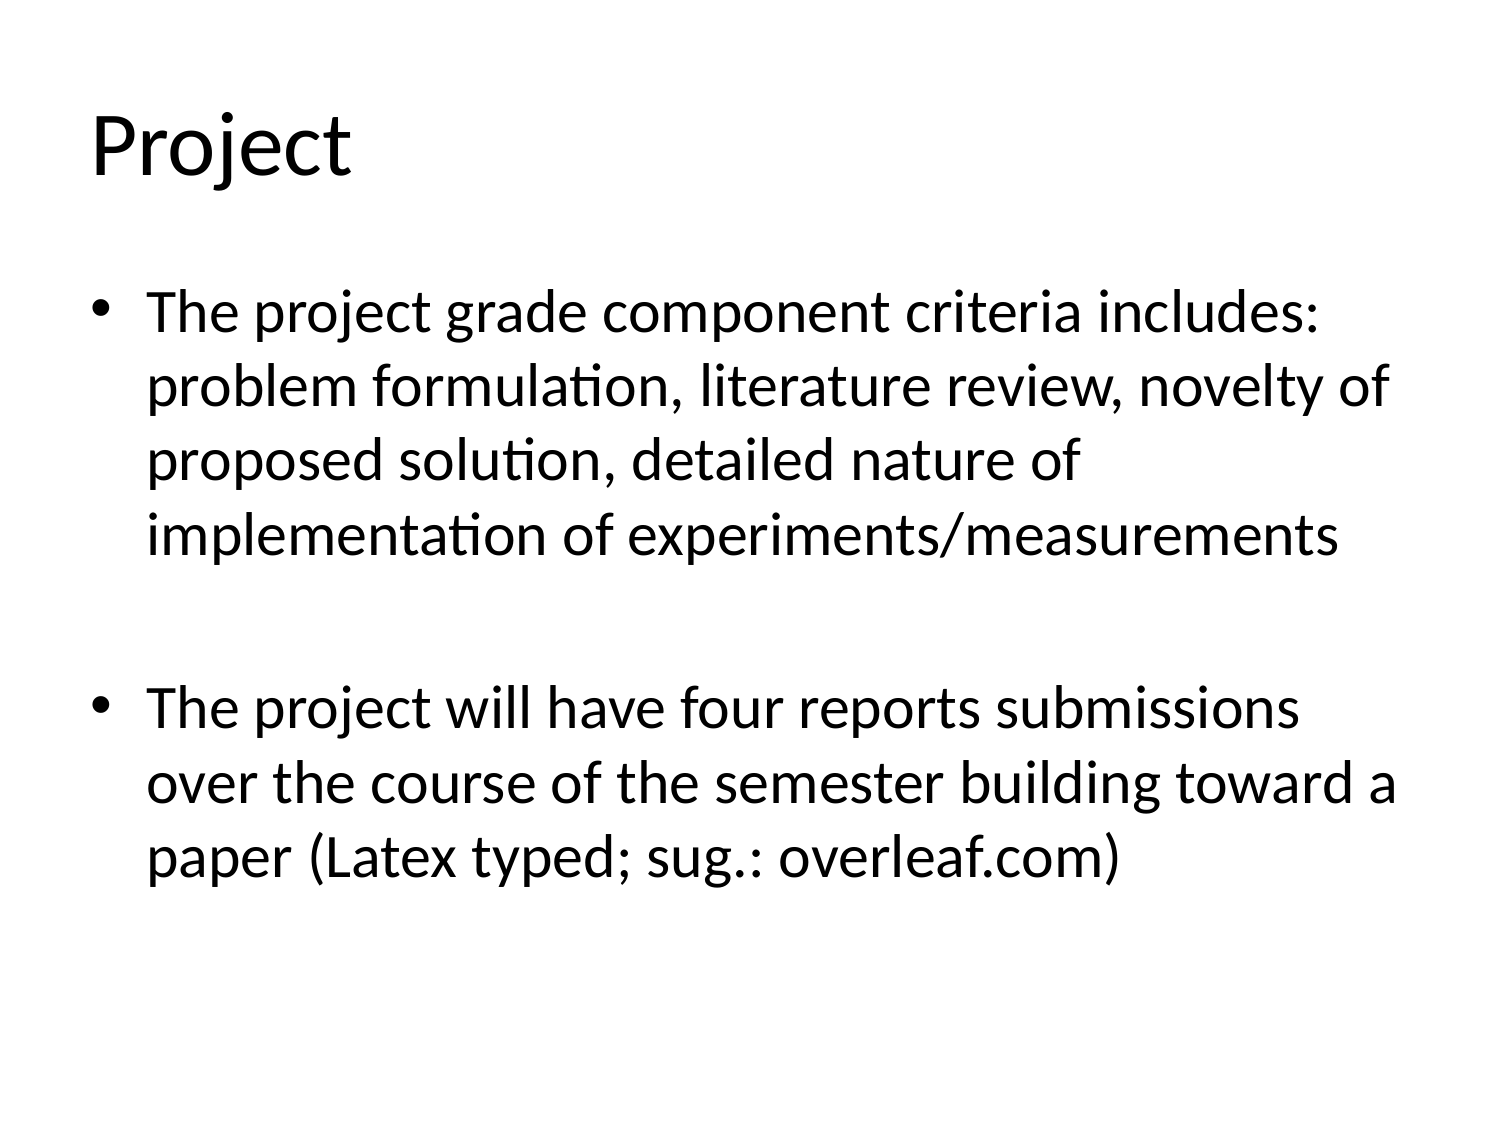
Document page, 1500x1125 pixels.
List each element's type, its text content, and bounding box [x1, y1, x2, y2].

list The project grade component criteria includes: problem formulation, literature review, novelty of proposed solution, detailed nature of implementation of experiments/measurements The project will have four reports submissions over the course of the semester building toward a paper (Latex typed; sug.: overleaf.com) [75, 262, 1425, 1005]
title Project [75, 45, 1425, 233]
